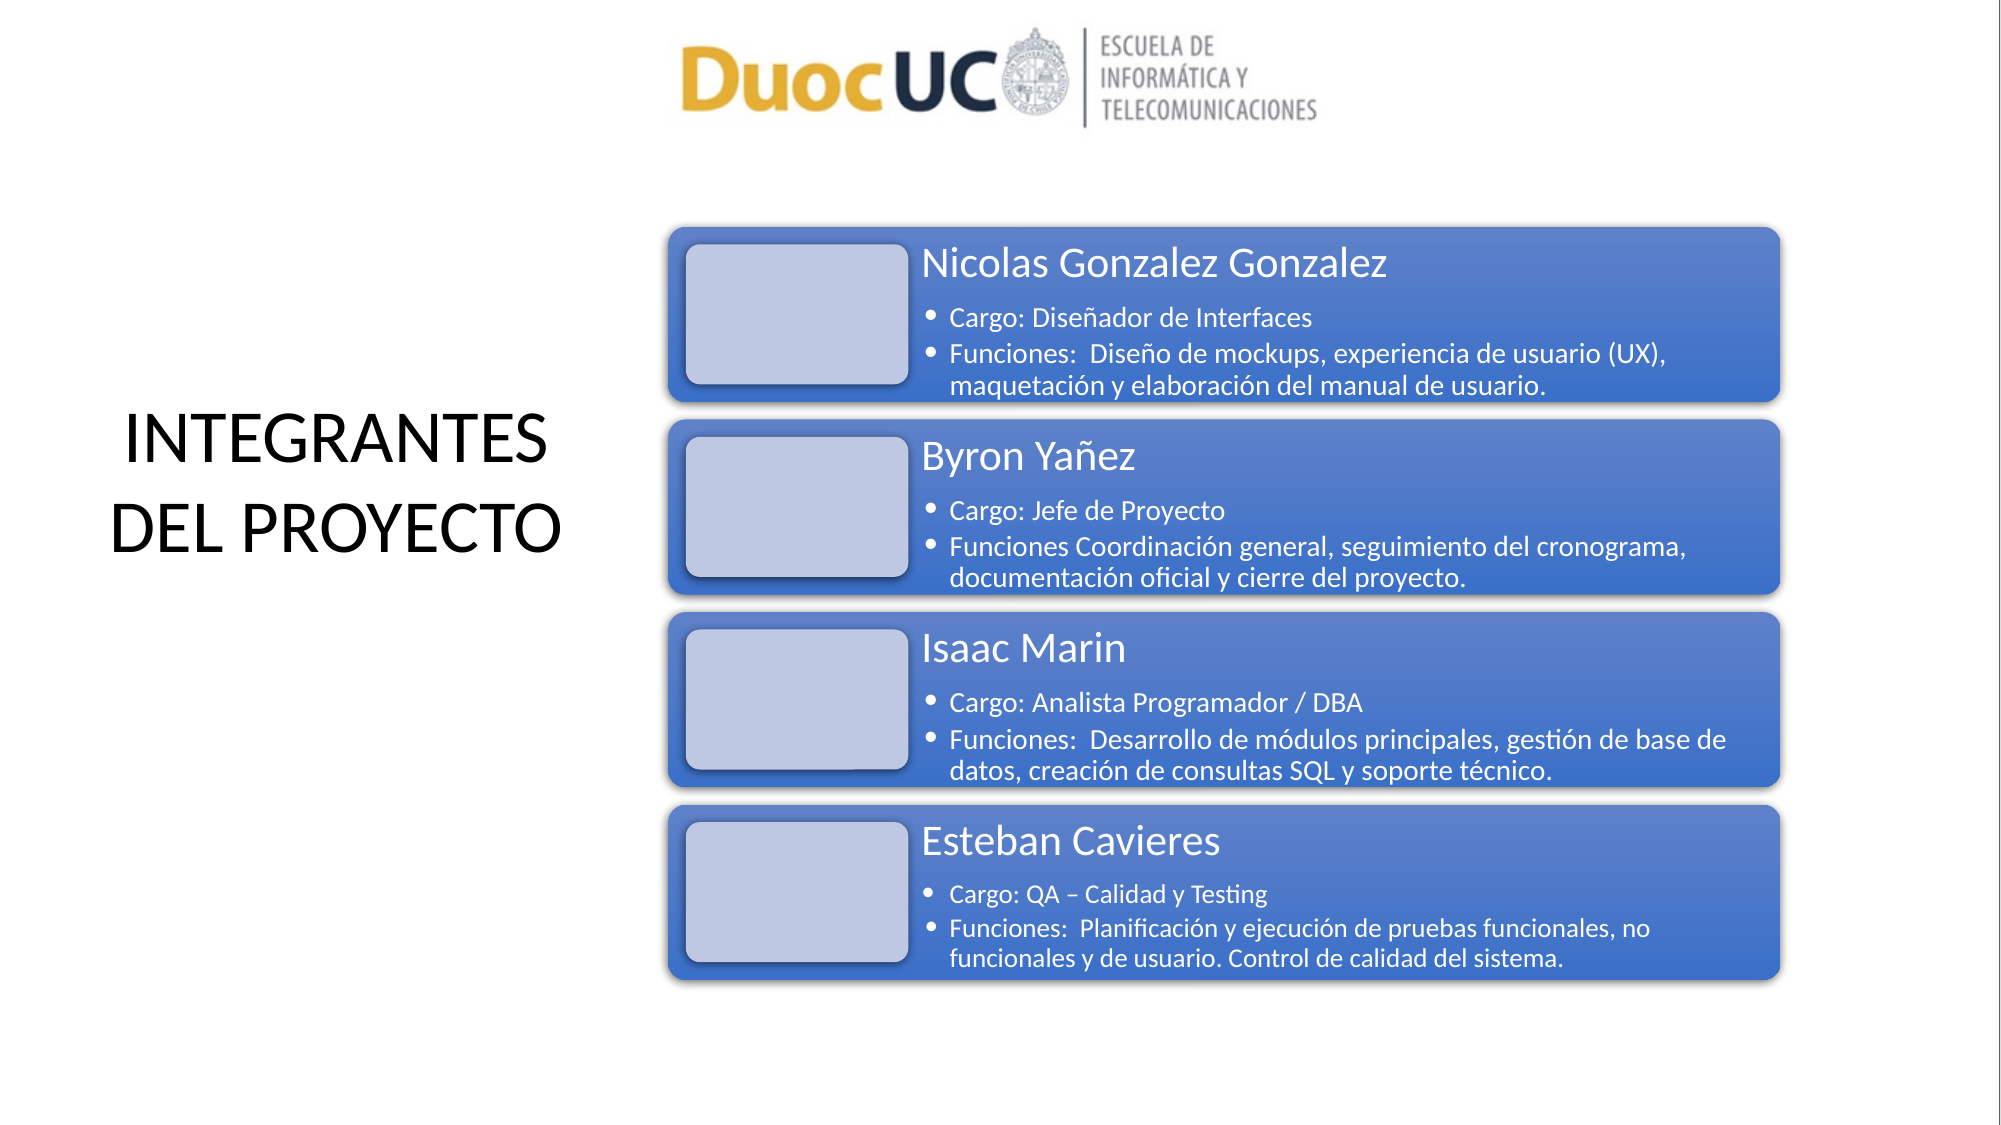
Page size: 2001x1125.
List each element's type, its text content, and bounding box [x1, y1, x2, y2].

picture [0, 0, 2001, 1125]
text_box INTEGRANTES DEL PROYECTO [91, 379, 583, 575]
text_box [668, 226, 1781, 980]
